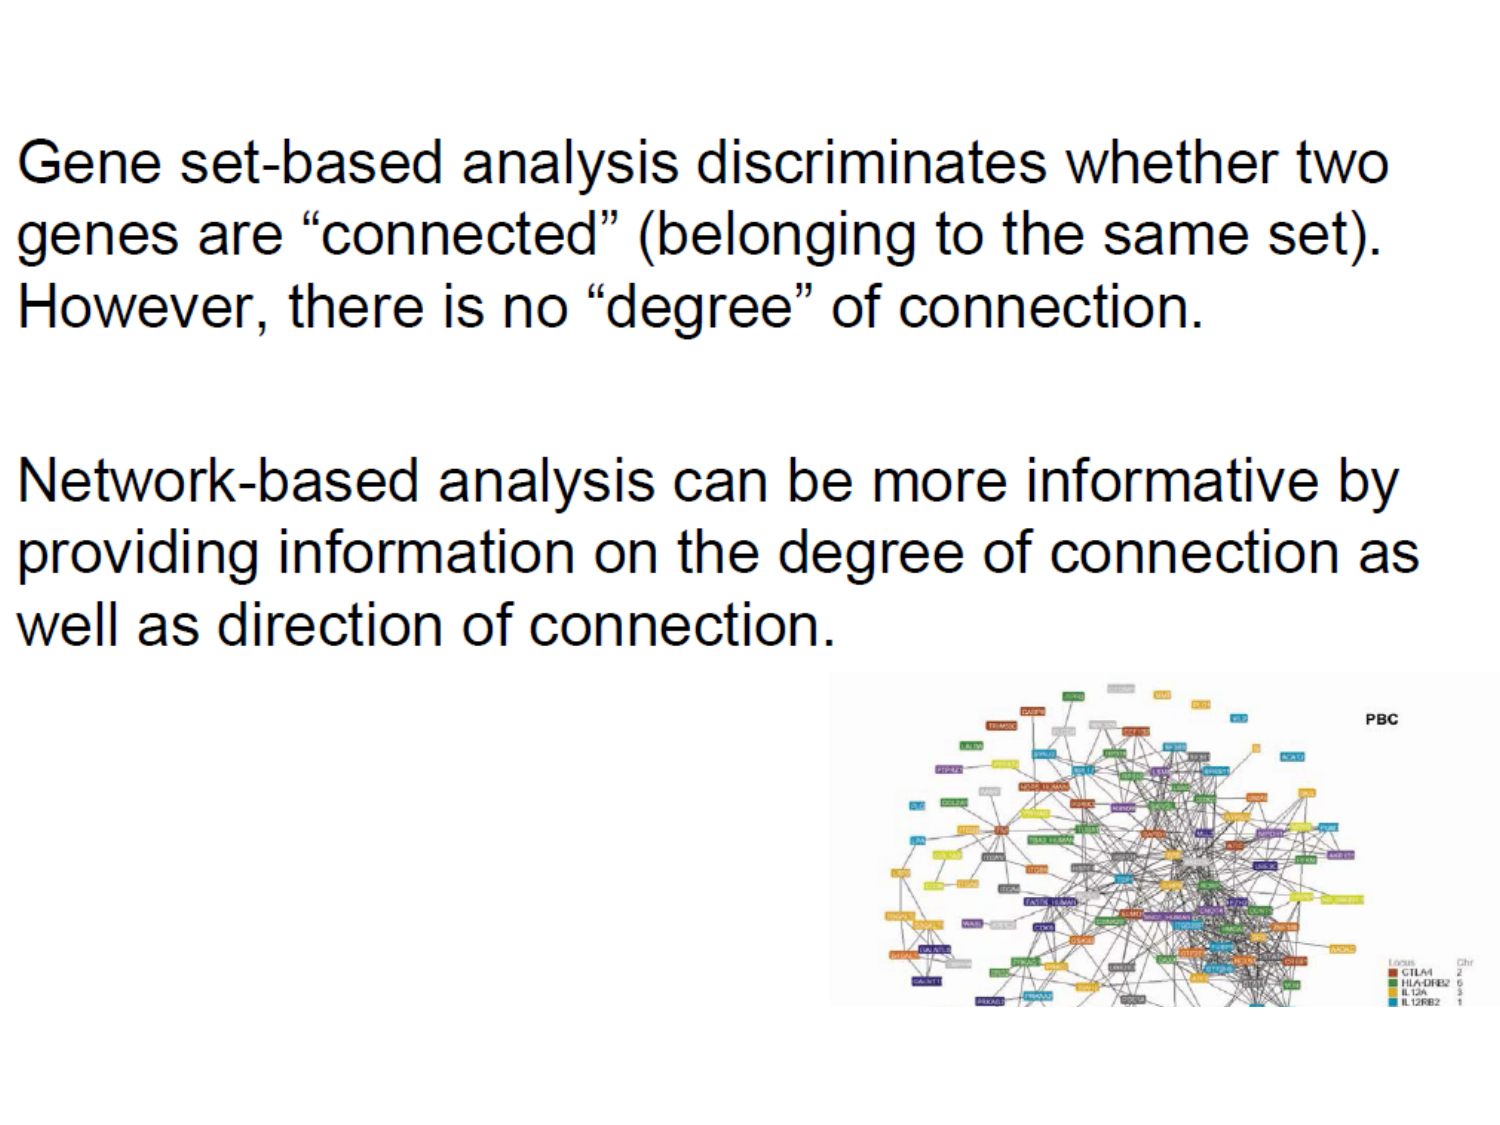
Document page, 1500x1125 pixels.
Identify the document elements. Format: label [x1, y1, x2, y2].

picture [0, 118, 1500, 1007]
